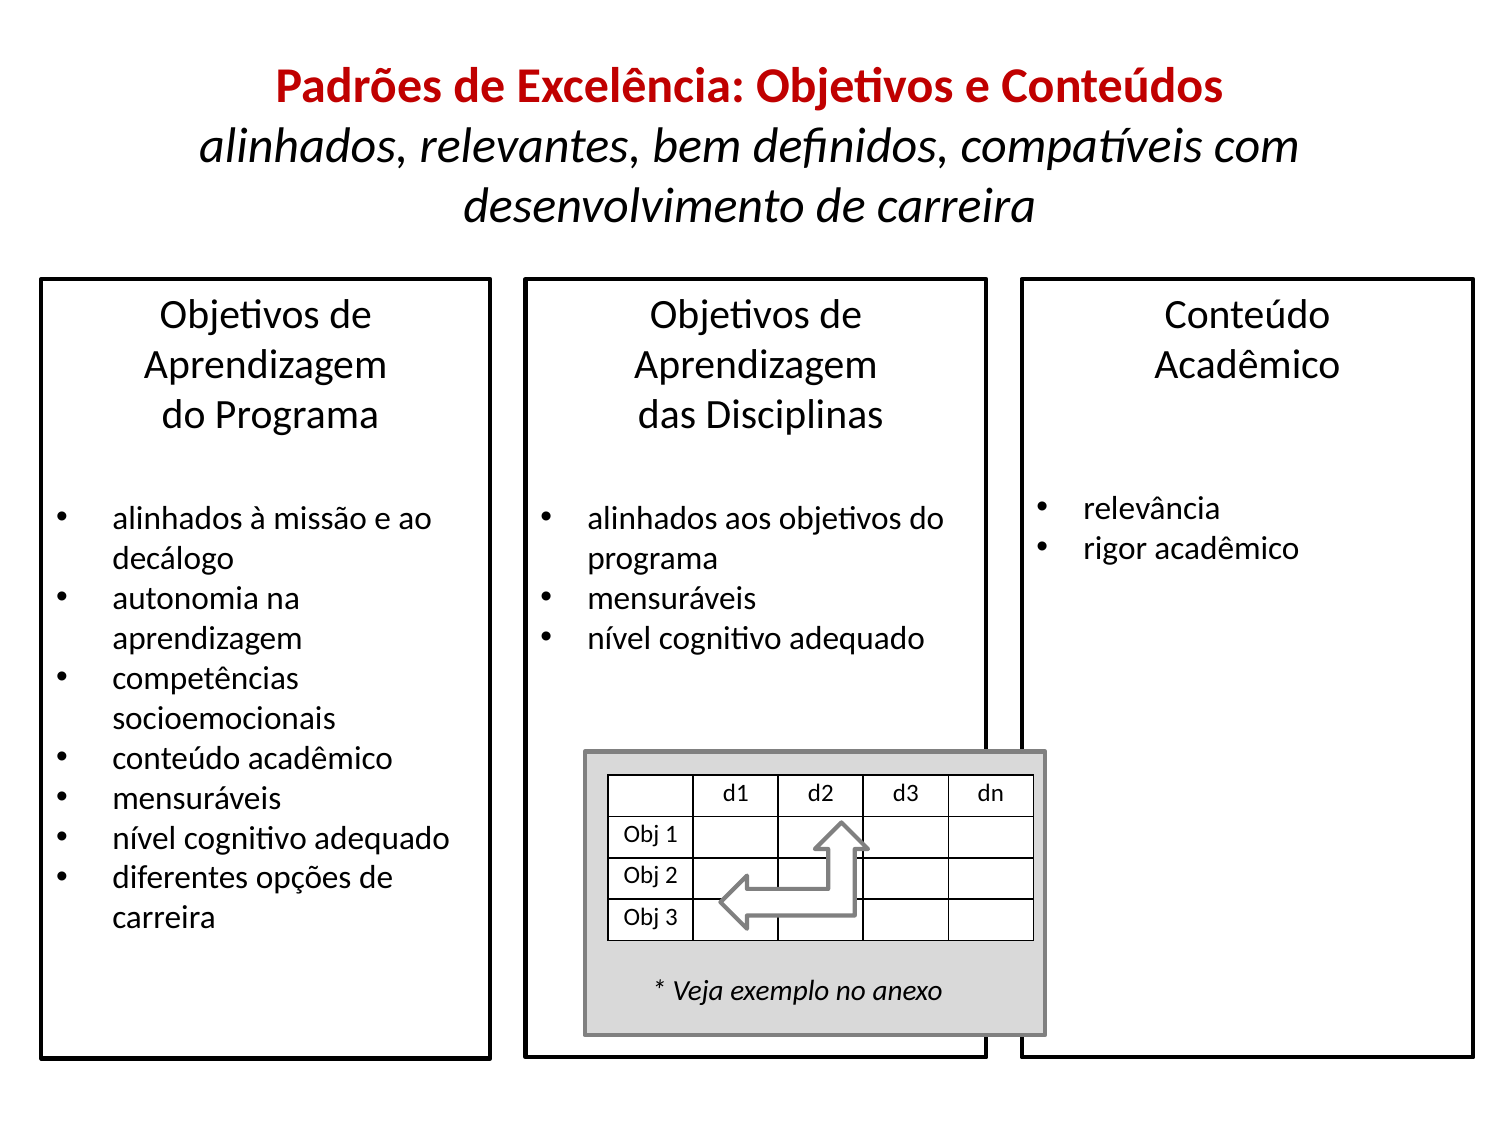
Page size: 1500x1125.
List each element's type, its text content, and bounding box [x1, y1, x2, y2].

table_header [609, 776, 692, 816]
table_cell Obj 2 [609, 859, 692, 898]
table_cell [949, 859, 1033, 898]
text_box Objetivos de Aprendizagem do Programa alinhados à missão e ao decálogo autonomia na aprendizagem competências socioemocionais conteúdo acadêmico mensuráveis nível cognitivo adequado diferentes opções de carreira [39, 277, 492, 1061]
text_box Objetivos de Aprendizagem das Disciplinas alinhados aos objetivos do programa mensuráveis nível cognitivo adequado [523, 339, 988, 1059]
table_cell [949, 900, 1033, 940]
text_box * Veja exemplo no anexo [584, 964, 1010, 1012]
table_cell [864, 817, 948, 857]
table_cell [857, 859, 862, 898]
table_header dn [949, 776, 1033, 816]
table_cell [779, 817, 862, 857]
table_cell Obj 1 [609, 817, 692, 857]
table_cell [779, 900, 862, 940]
table_header d2 [779, 776, 862, 816]
table_cell [694, 900, 777, 940]
text_box [718, 820, 870, 931]
table_cell [694, 859, 777, 898]
table_cell Obj 3 [609, 900, 692, 940]
table_header d3 [864, 776, 948, 816]
text_box Conteúdo Acadêmico relevância rigor acadêmico [1020, 277, 1475, 1059]
table_cell [864, 900, 948, 940]
text_box [583, 749, 1047, 1037]
table_cell [864, 859, 948, 898]
table_cell [779, 859, 826, 886]
table_cell [949, 817, 1033, 857]
table_header d1 [694, 776, 777, 816]
title Padrões de Excelência: Objetivos e Conteúdos alinhados, relevantes, bem definidos, compatíveis com desenvolvimento de carreira [75, 45, 1425, 339]
table_cell [694, 817, 777, 857]
